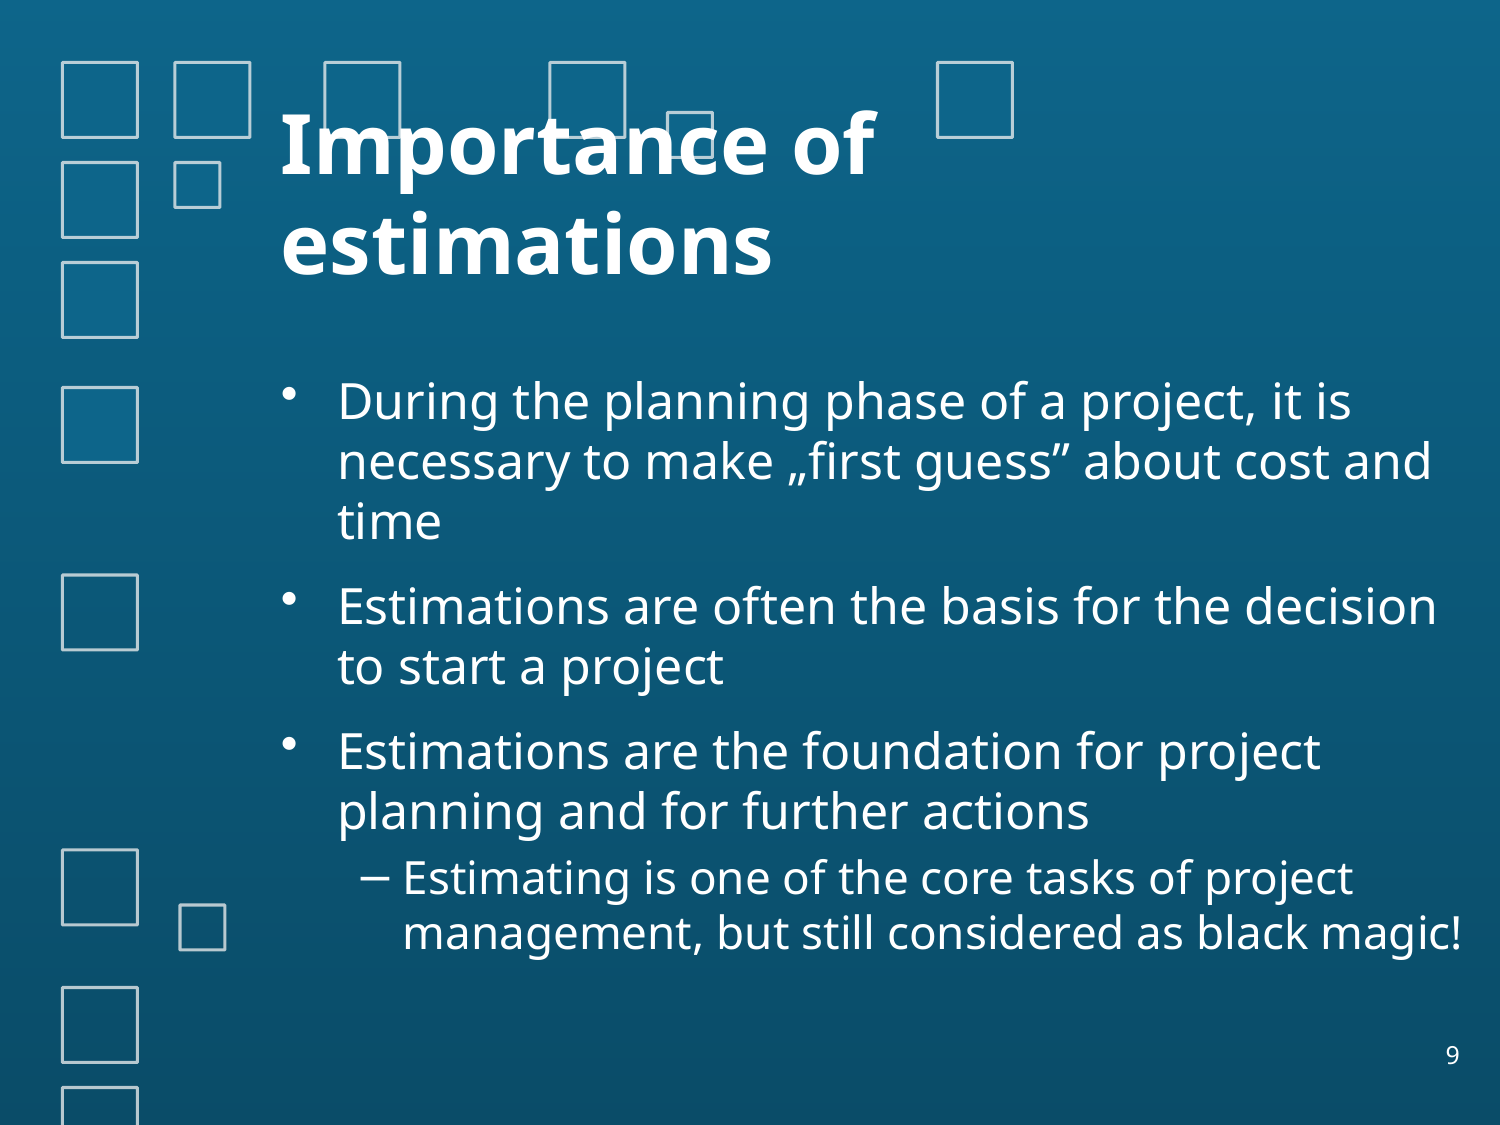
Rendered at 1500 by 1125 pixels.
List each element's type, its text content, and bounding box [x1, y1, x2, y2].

slide_number 9 [1162, 1025, 1475, 1088]
title Importance of estimations [265, 160, 1354, 299]
list During the planning phase of a project, it is necessary to make „first guess” about cost and time Estimations are often the basis for the decision to start a project Estimations are the foundation for project planning and for further actions Estimating is one of the core tasks of project management, but still considered as black magic! [265, 361, 1483, 1106]
